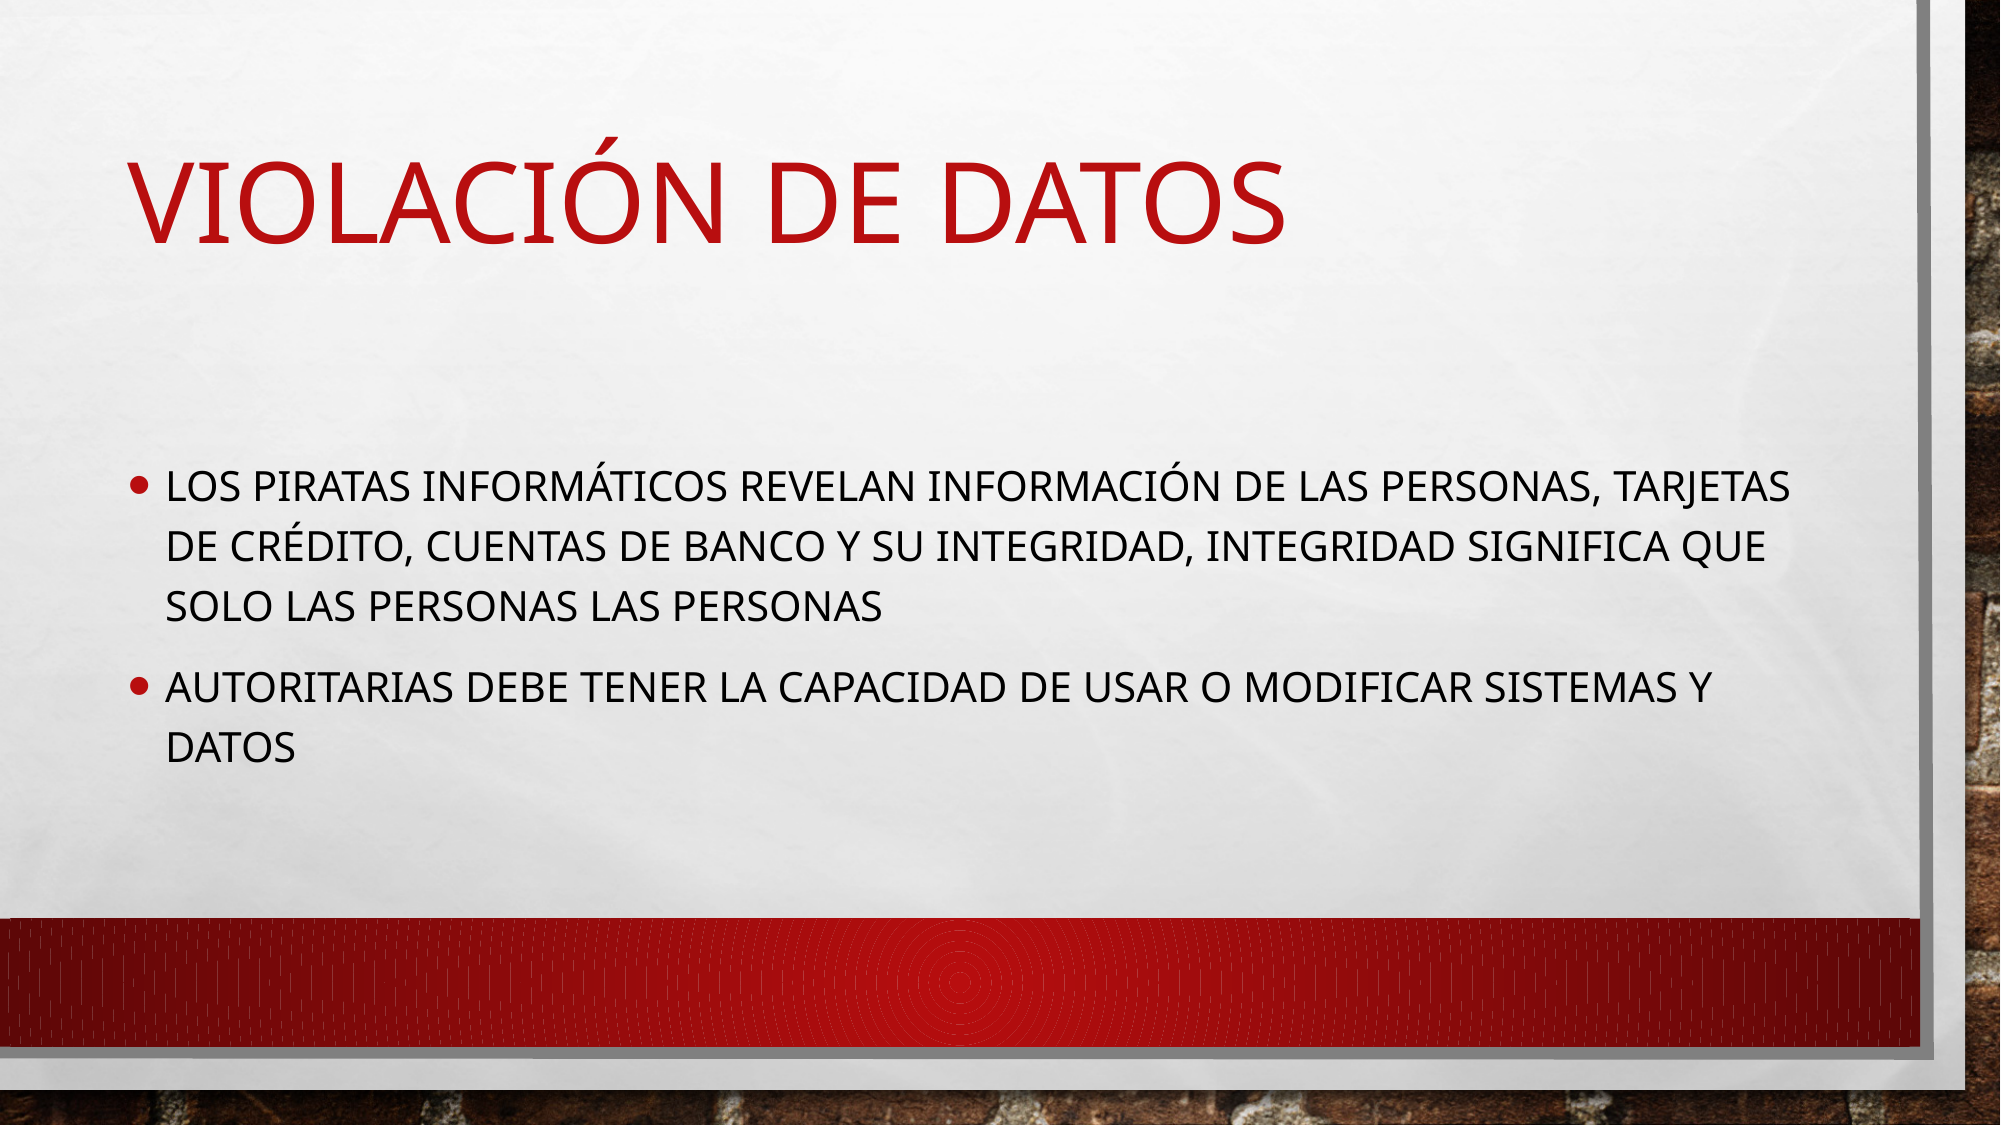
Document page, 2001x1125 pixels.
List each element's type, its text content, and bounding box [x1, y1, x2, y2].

title Violación de datos [112, 112, 1818, 302]
picture [0, 0, 2000, 1125]
list Los piratas informáticos revelan información de las personas, tarjetas de crédito, cuentas de banco y su integridad, integridad significa que solo las personas las personas Autoritarias debe tener la capacidad de usar o modificar sistemas y datos [112, 338, 1818, 882]
